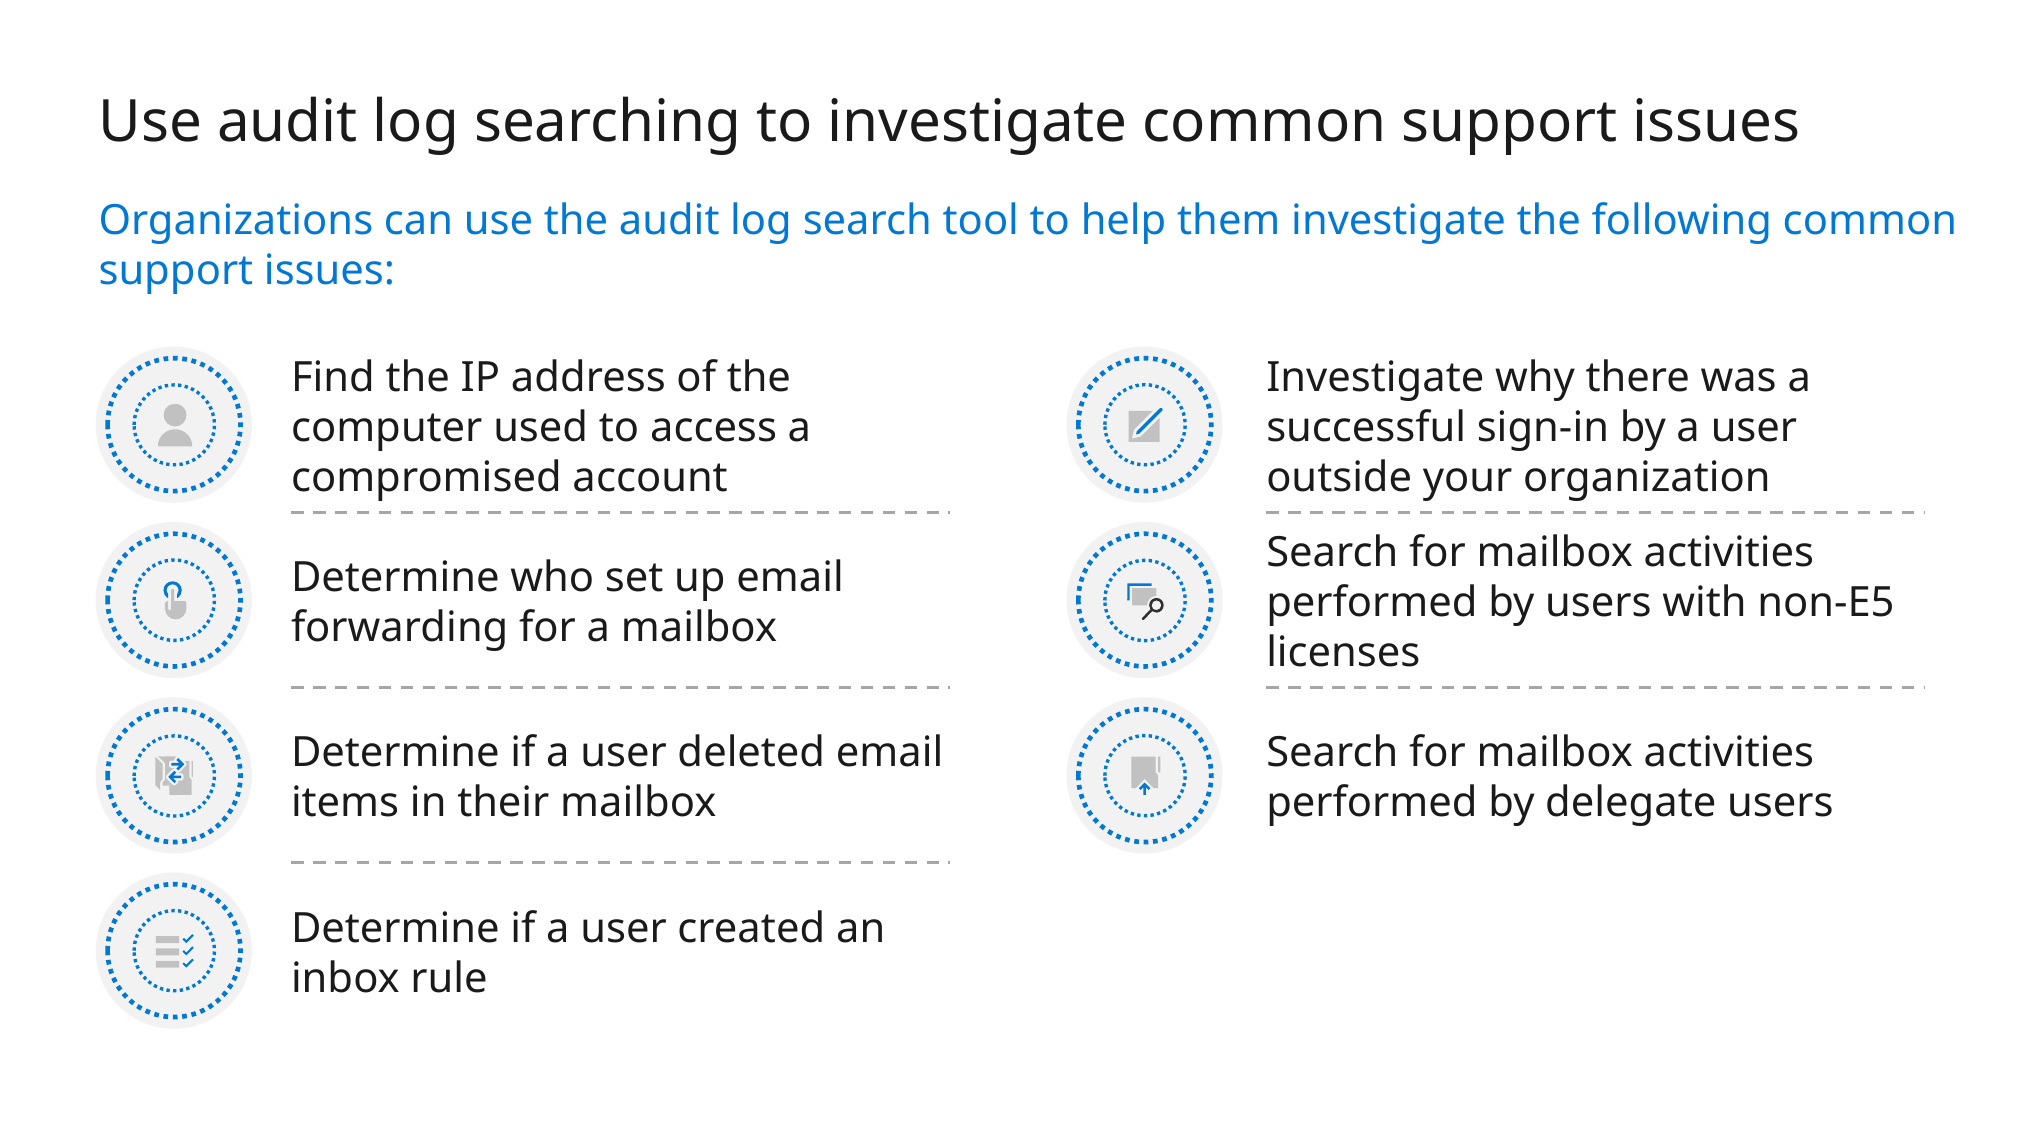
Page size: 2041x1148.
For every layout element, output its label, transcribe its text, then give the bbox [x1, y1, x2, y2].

text_box Determine if a user created an inbox rule [291, 900, 951, 1001]
picture [95, 696, 252, 854]
picture [1065, 346, 1223, 503]
text_box Search for mailbox activities performed by users with non-E5 licenses [1266, 524, 1988, 675]
picture [95, 346, 252, 503]
text_box Determine if a user deleted email items in their mailbox [291, 724, 951, 826]
picture [1065, 696, 1223, 854]
picture [95, 521, 252, 679]
picture [1065, 521, 1223, 679]
text_box Search for mailbox activities performed by delegate users [1266, 724, 1926, 826]
text_box Investigate why there was a successful sign-in by a user outside your organization [1266, 349, 1926, 500]
picture [95, 872, 252, 1029]
text_box Determine who set up email forwarding for a mailbox [291, 549, 951, 650]
text_box Organizations can use the audit log search tool to help them investigate the following common support issues: [98, 182, 1988, 304]
text_box Find the IP address of the computer used to access a compromised account [291, 349, 951, 500]
title Use audit log searching to investigate common support issues [98, 83, 1943, 156]
